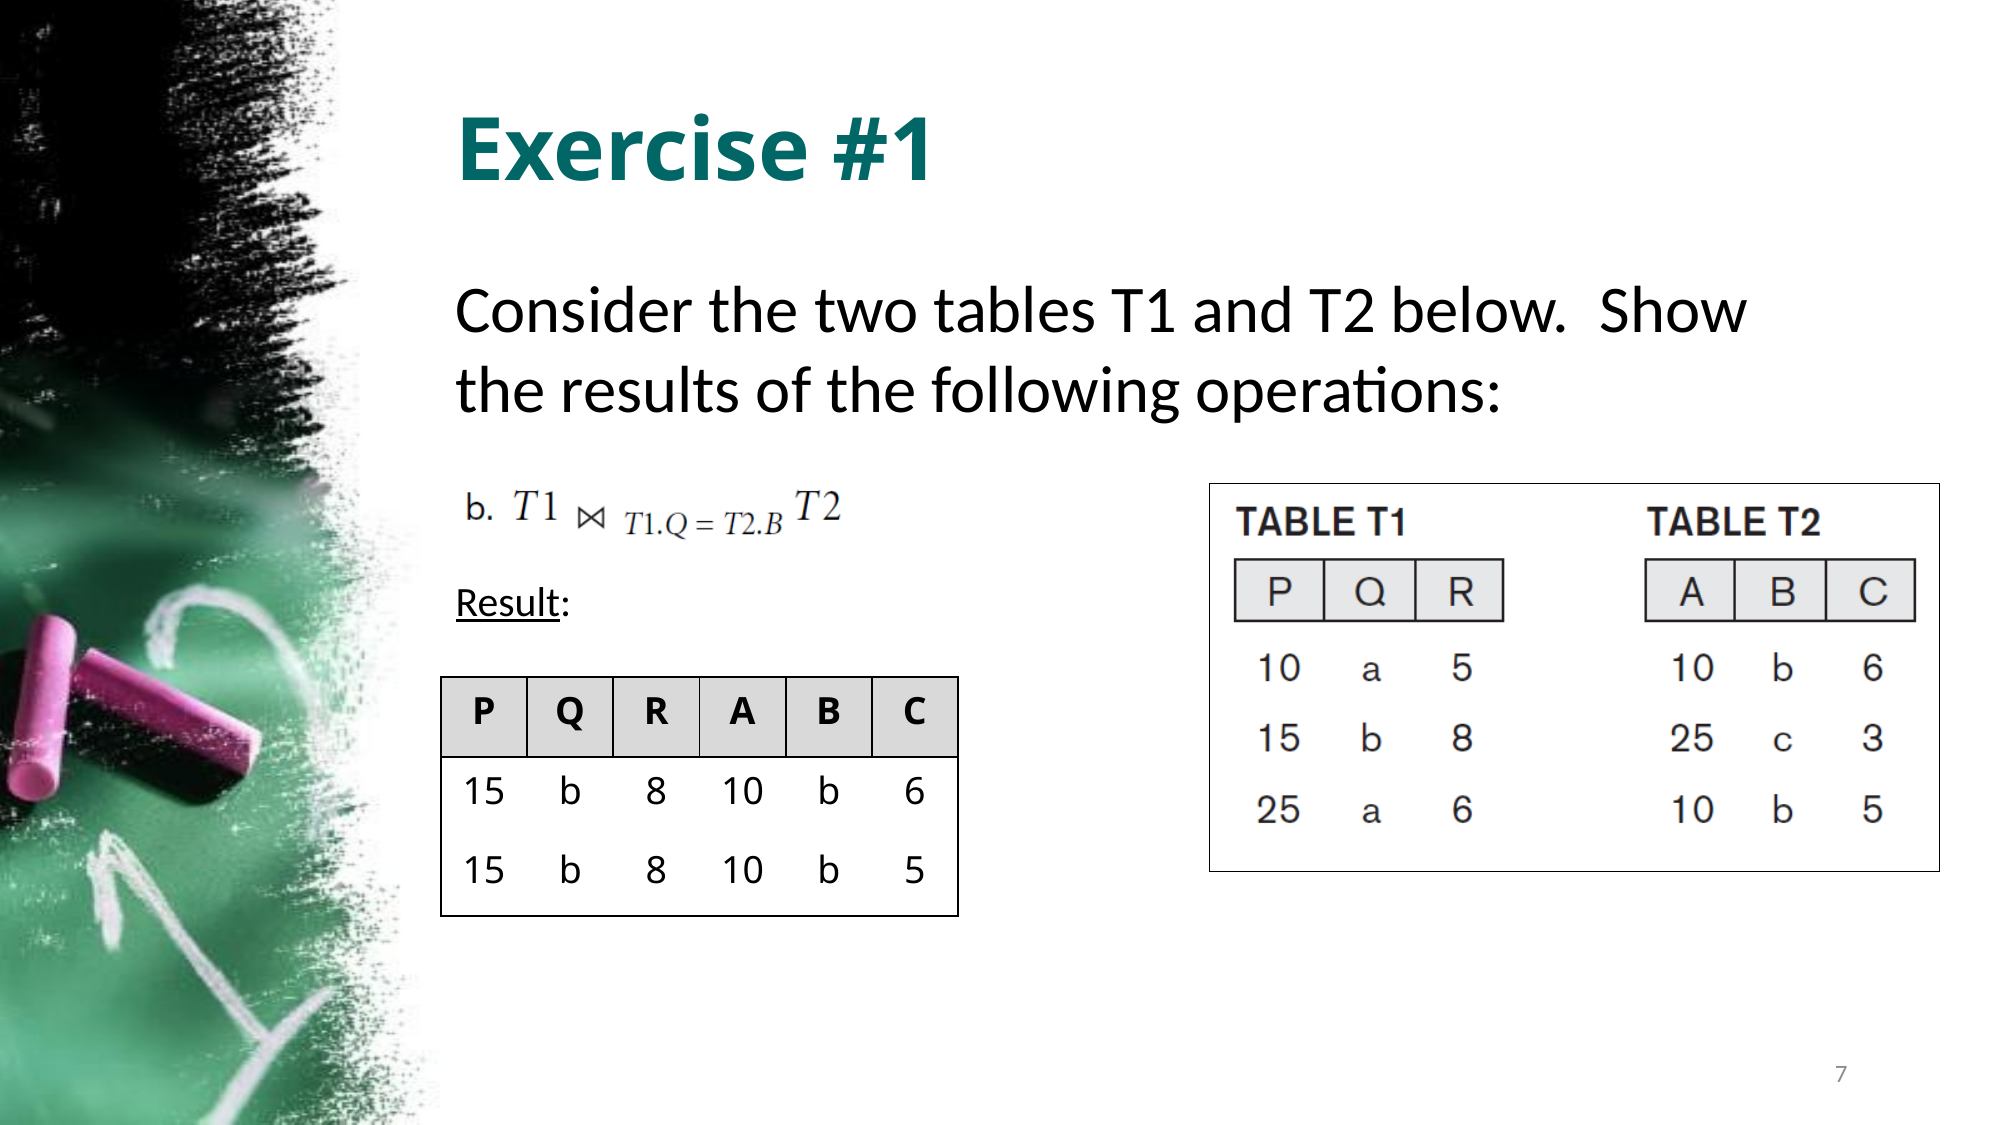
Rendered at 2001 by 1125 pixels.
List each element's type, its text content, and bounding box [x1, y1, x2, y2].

table_cell b [527, 758, 613, 836]
table_cell b [786, 758, 872, 836]
table_header R [614, 678, 699, 756]
table_header Q [528, 678, 612, 756]
picture [0, 0, 2001, 1125]
table_cell 15 [442, 836, 527, 915]
slide_number 7 [1412, 1042, 1863, 1103]
table_header A [700, 678, 785, 756]
table_cell 8 [613, 836, 699, 915]
text_box Result: [440, 566, 765, 676]
table_cell 15 [442, 758, 527, 836]
table_cell 8 [613, 758, 699, 836]
table_header C [873, 678, 957, 756]
table_cell b [527, 836, 613, 915]
table_cell 10 [699, 836, 786, 915]
table_cell b [786, 836, 872, 915]
text_box Consider the two tables T1 and T2 below. Show the results of the following operations: [440, 258, 1832, 513]
table_cell 6 [872, 758, 957, 836]
table_header B [787, 678, 871, 756]
table_cell 5 [872, 836, 957, 915]
table_cell 10 [699, 758, 786, 836]
table_header P [442, 678, 526, 756]
text_box Exercise #1 [440, 85, 1940, 206]
